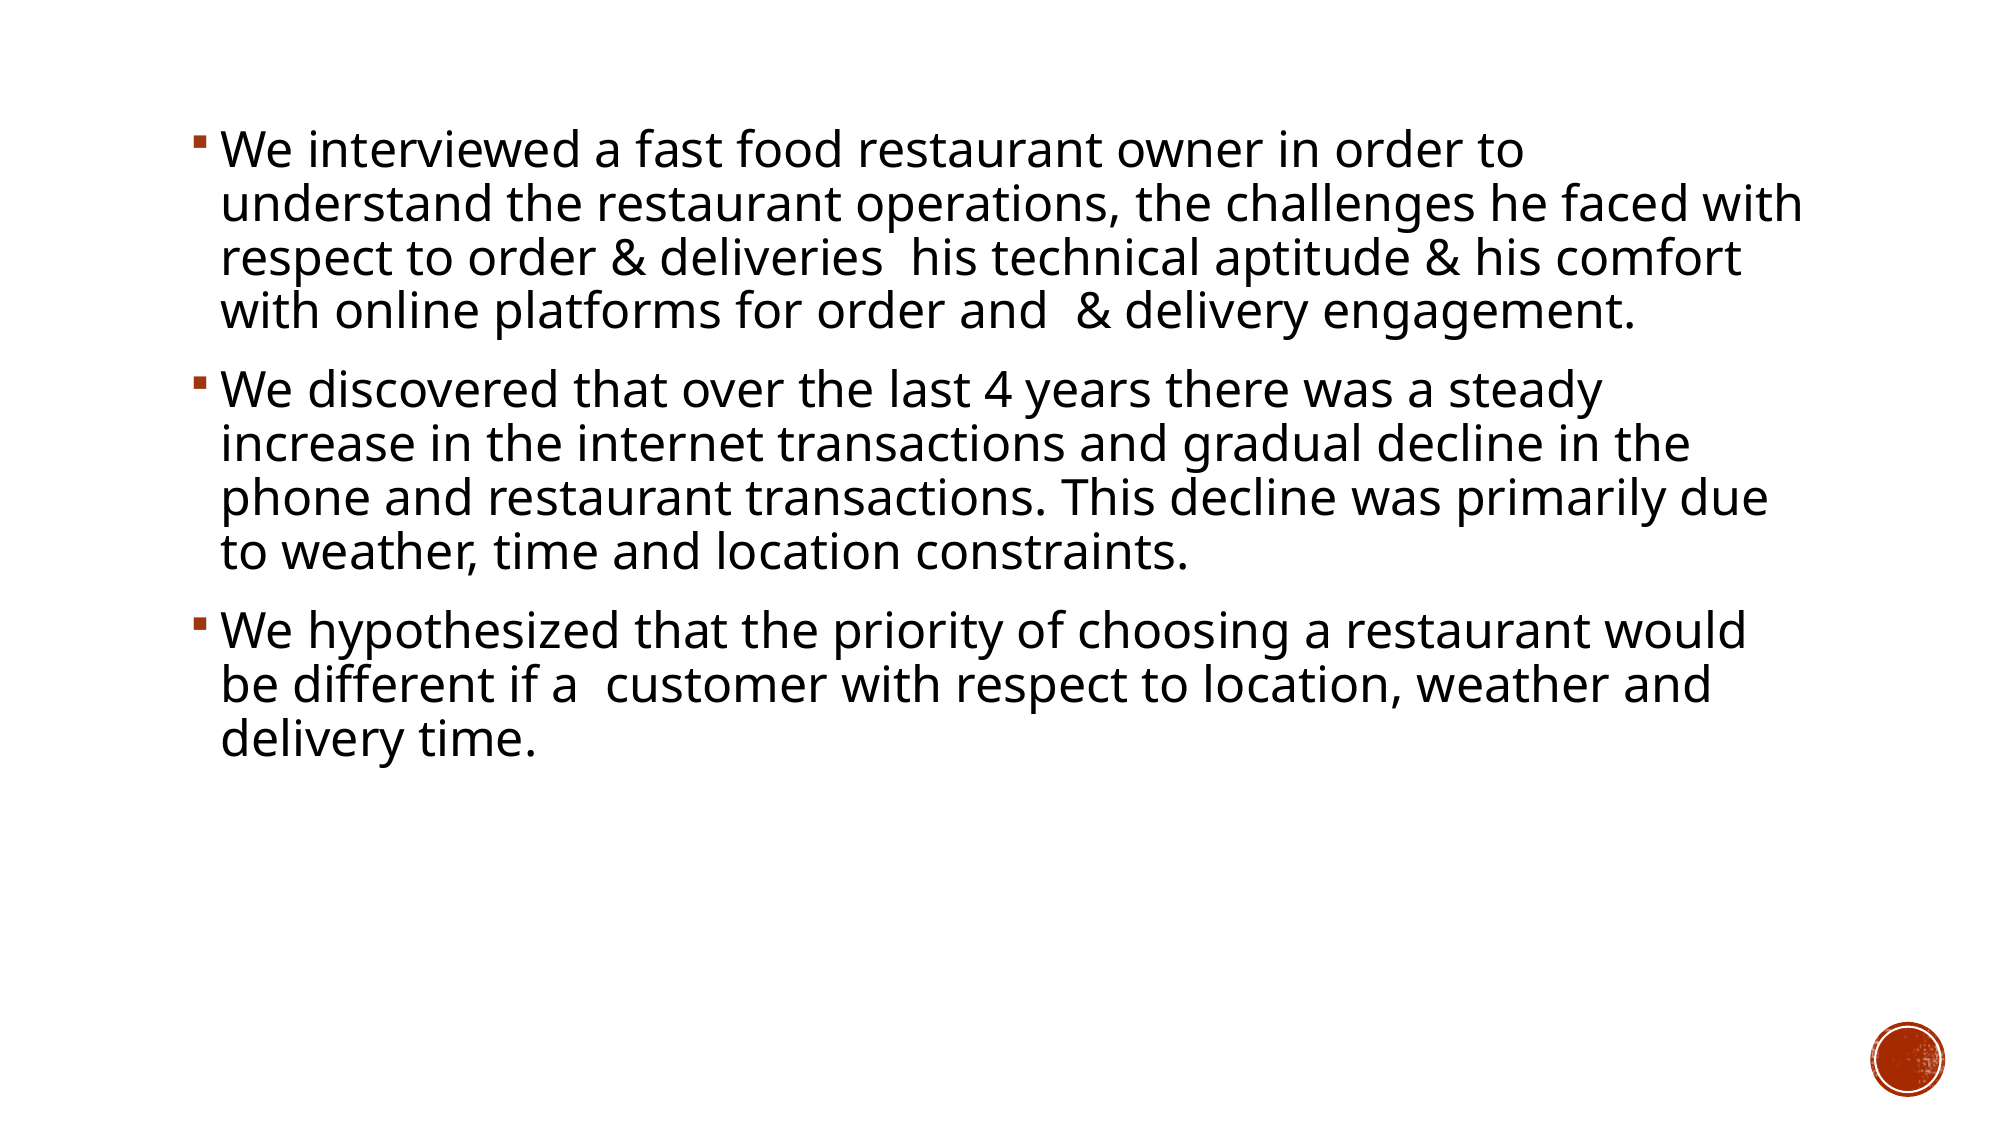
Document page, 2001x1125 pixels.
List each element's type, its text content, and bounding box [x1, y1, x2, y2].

list We interviewed a fast food restaurant owner in order to understand the restaurant operations, the challenges he faced with respect to order & deliveries his technical aptitude & his comfort with online platforms for order and & delivery engagement. We discovered that over the last 4 years there was a steady increase in the internet transactions and gradual decline in the phone and restaurant transactions. This decline was primarily due to weather, time and location constraints. We hypothesized that the priority of choosing a restaurant would be different if a customer with respect to location, weather and delivery time. [175, 116, 1826, 1013]
